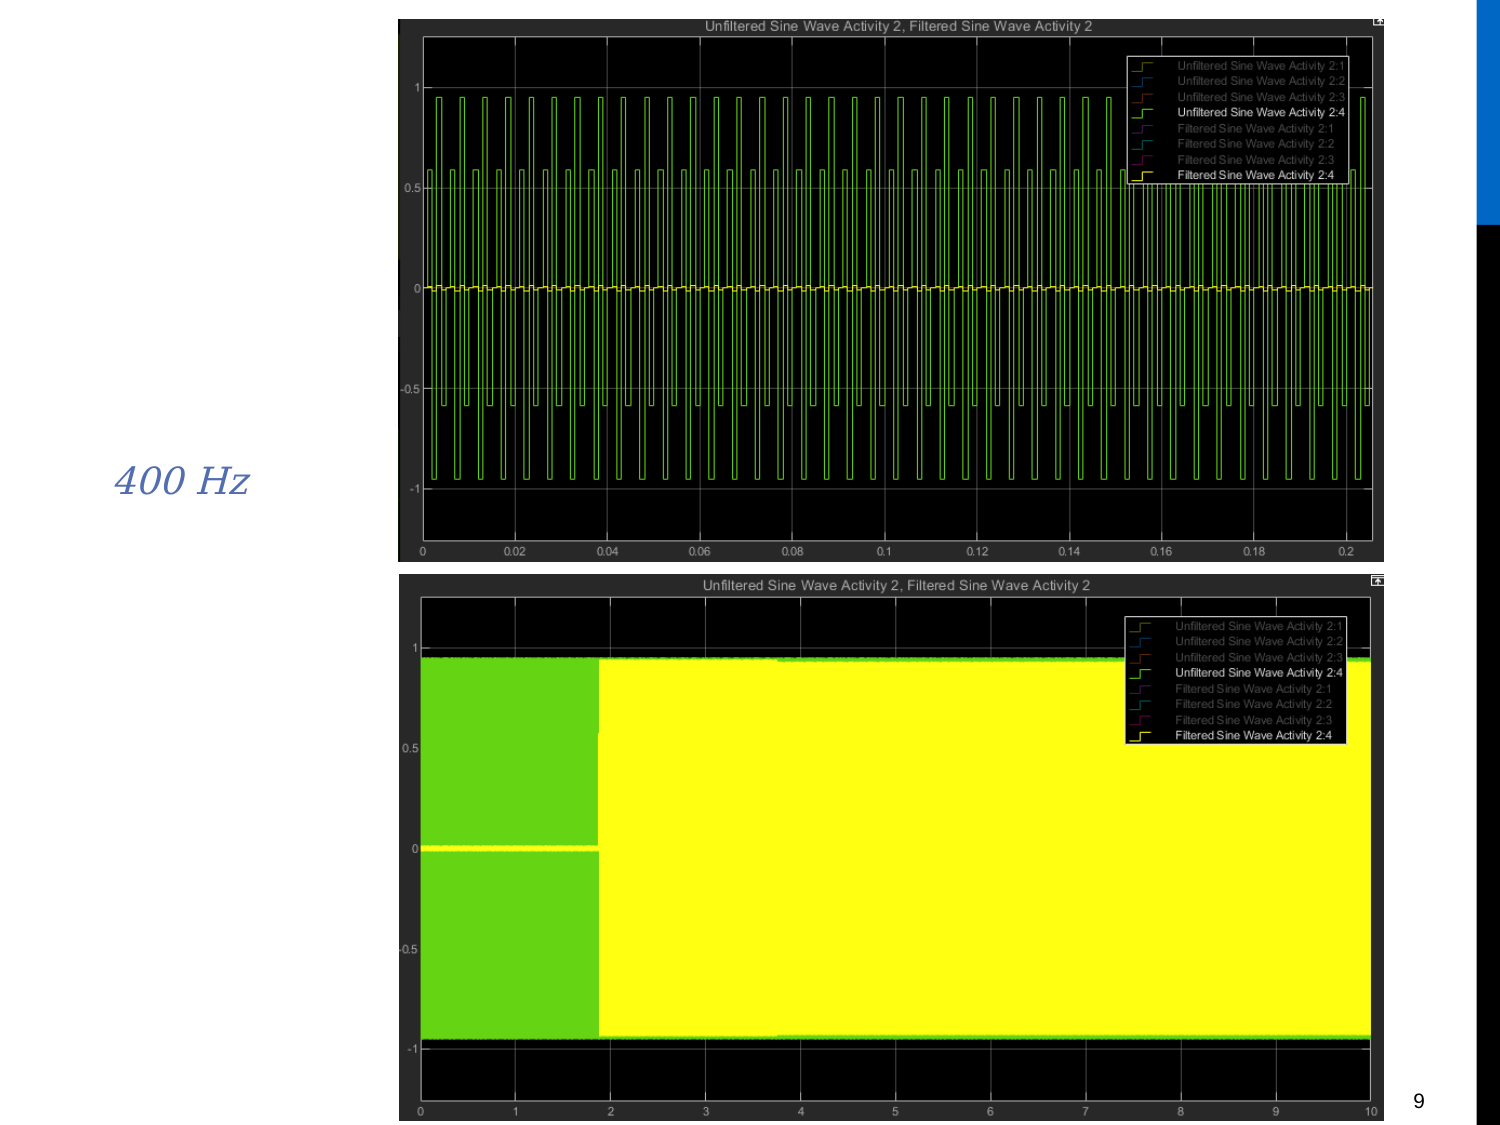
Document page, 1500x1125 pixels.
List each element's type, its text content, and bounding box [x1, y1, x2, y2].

picture [398, 18, 1384, 562]
text_box 400 Hz [96, 449, 322, 510]
picture [399, 574, 1384, 1122]
